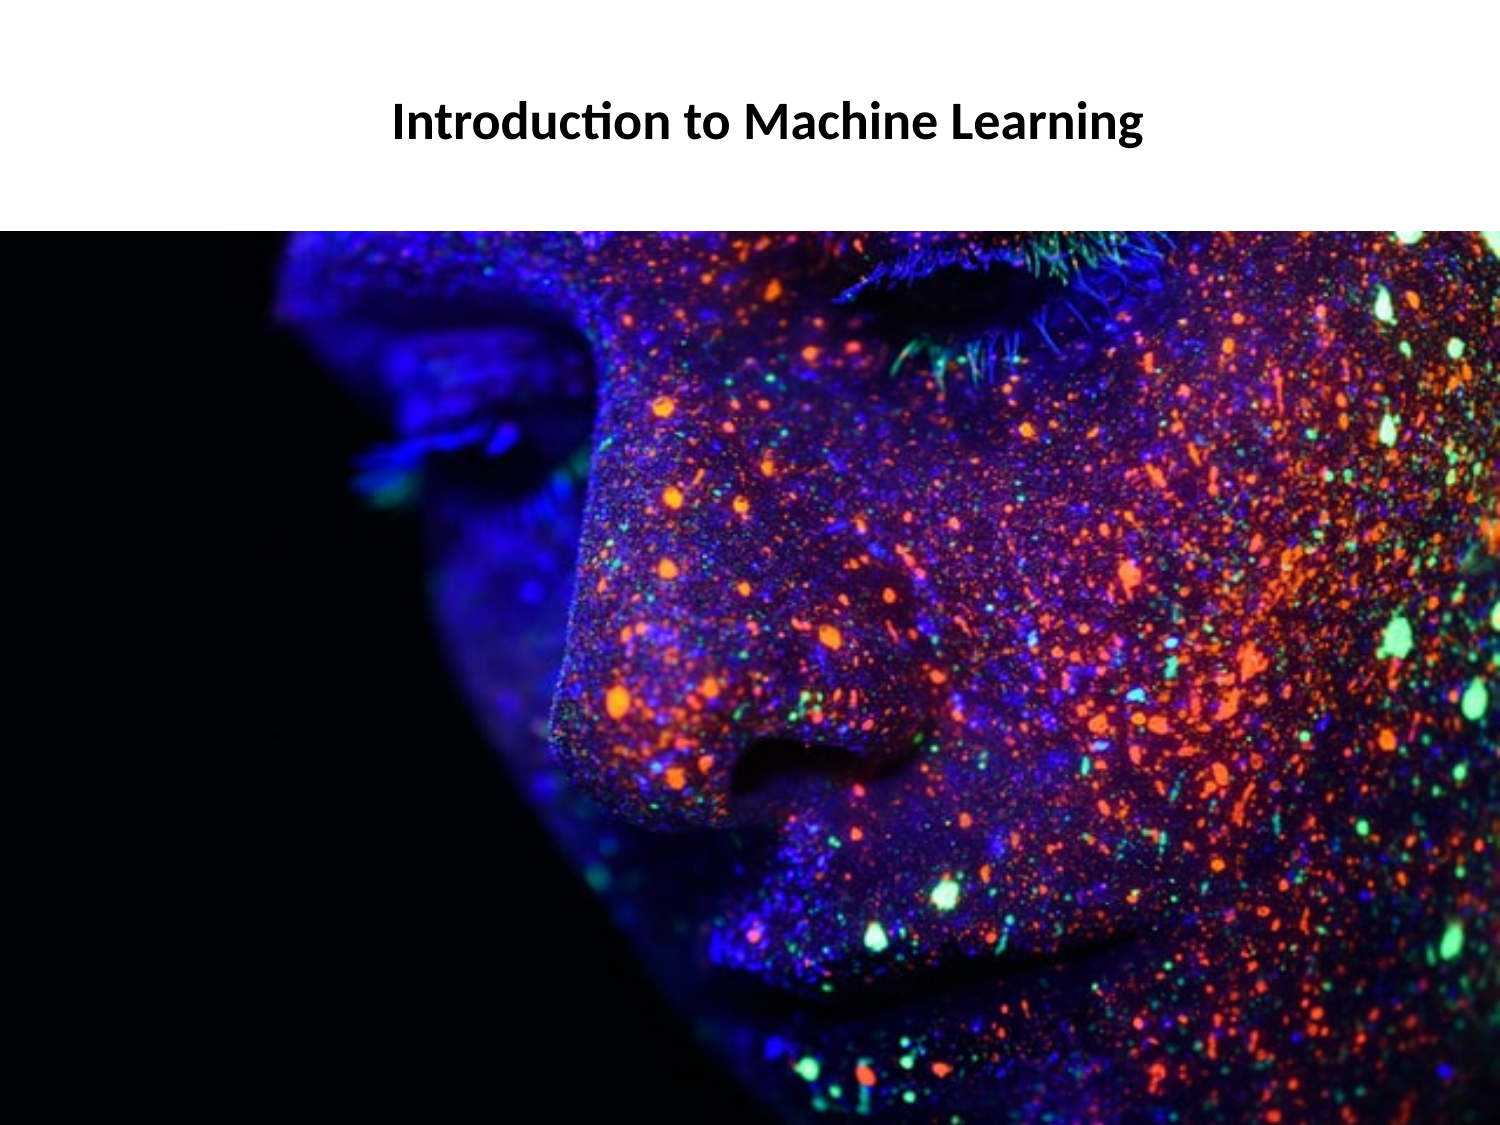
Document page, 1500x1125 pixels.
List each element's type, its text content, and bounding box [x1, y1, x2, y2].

picture [0, 231, 1500, 1125]
text_box Introduction to Machine Learning [376, 78, 1160, 158]
